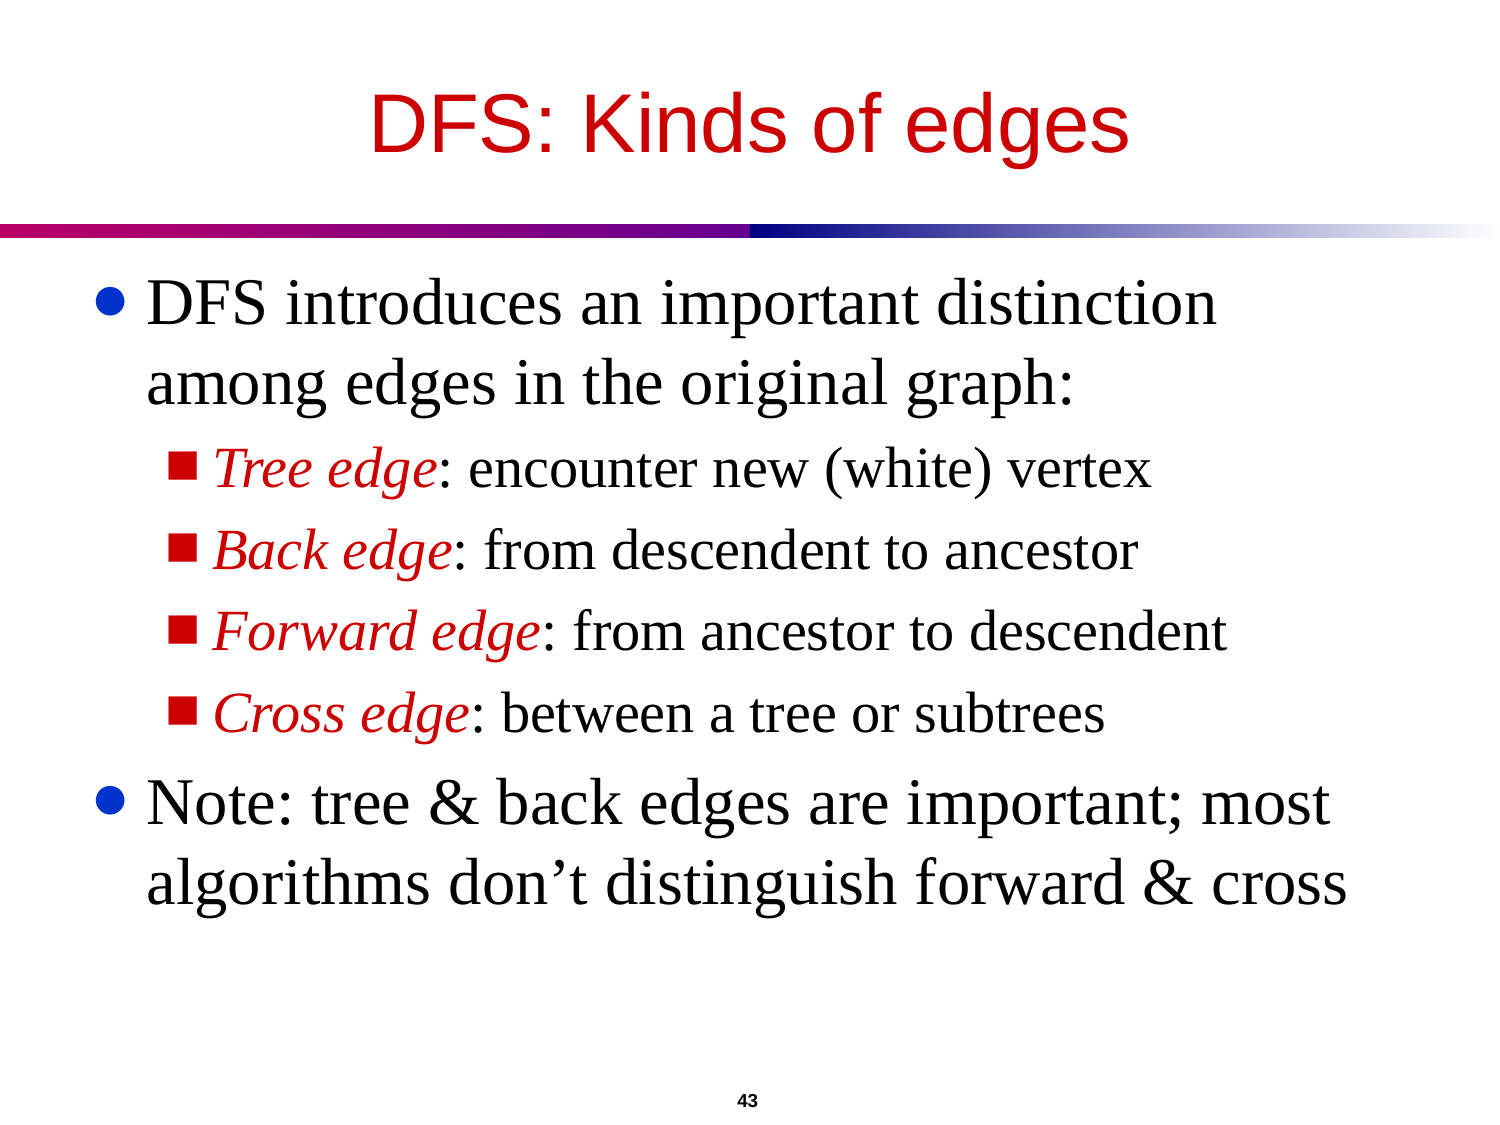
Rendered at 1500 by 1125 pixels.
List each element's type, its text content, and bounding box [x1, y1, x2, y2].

text_box ‹#› [74, 1074, 1425, 1125]
list DFS introduces an important distinction among edges in the original graph: Tree edge: encounter new (white) vertex Back edge: from descendent to ancestor Forward edge: from ancestor to descendent Cross edge: between a tree or subtrees Note: tree & back edges are important; most algorithms don’t distinguish forward & cross [75, 249, 1425, 963]
title DFS: Kinds of edges [75, 37, 1425, 200]
